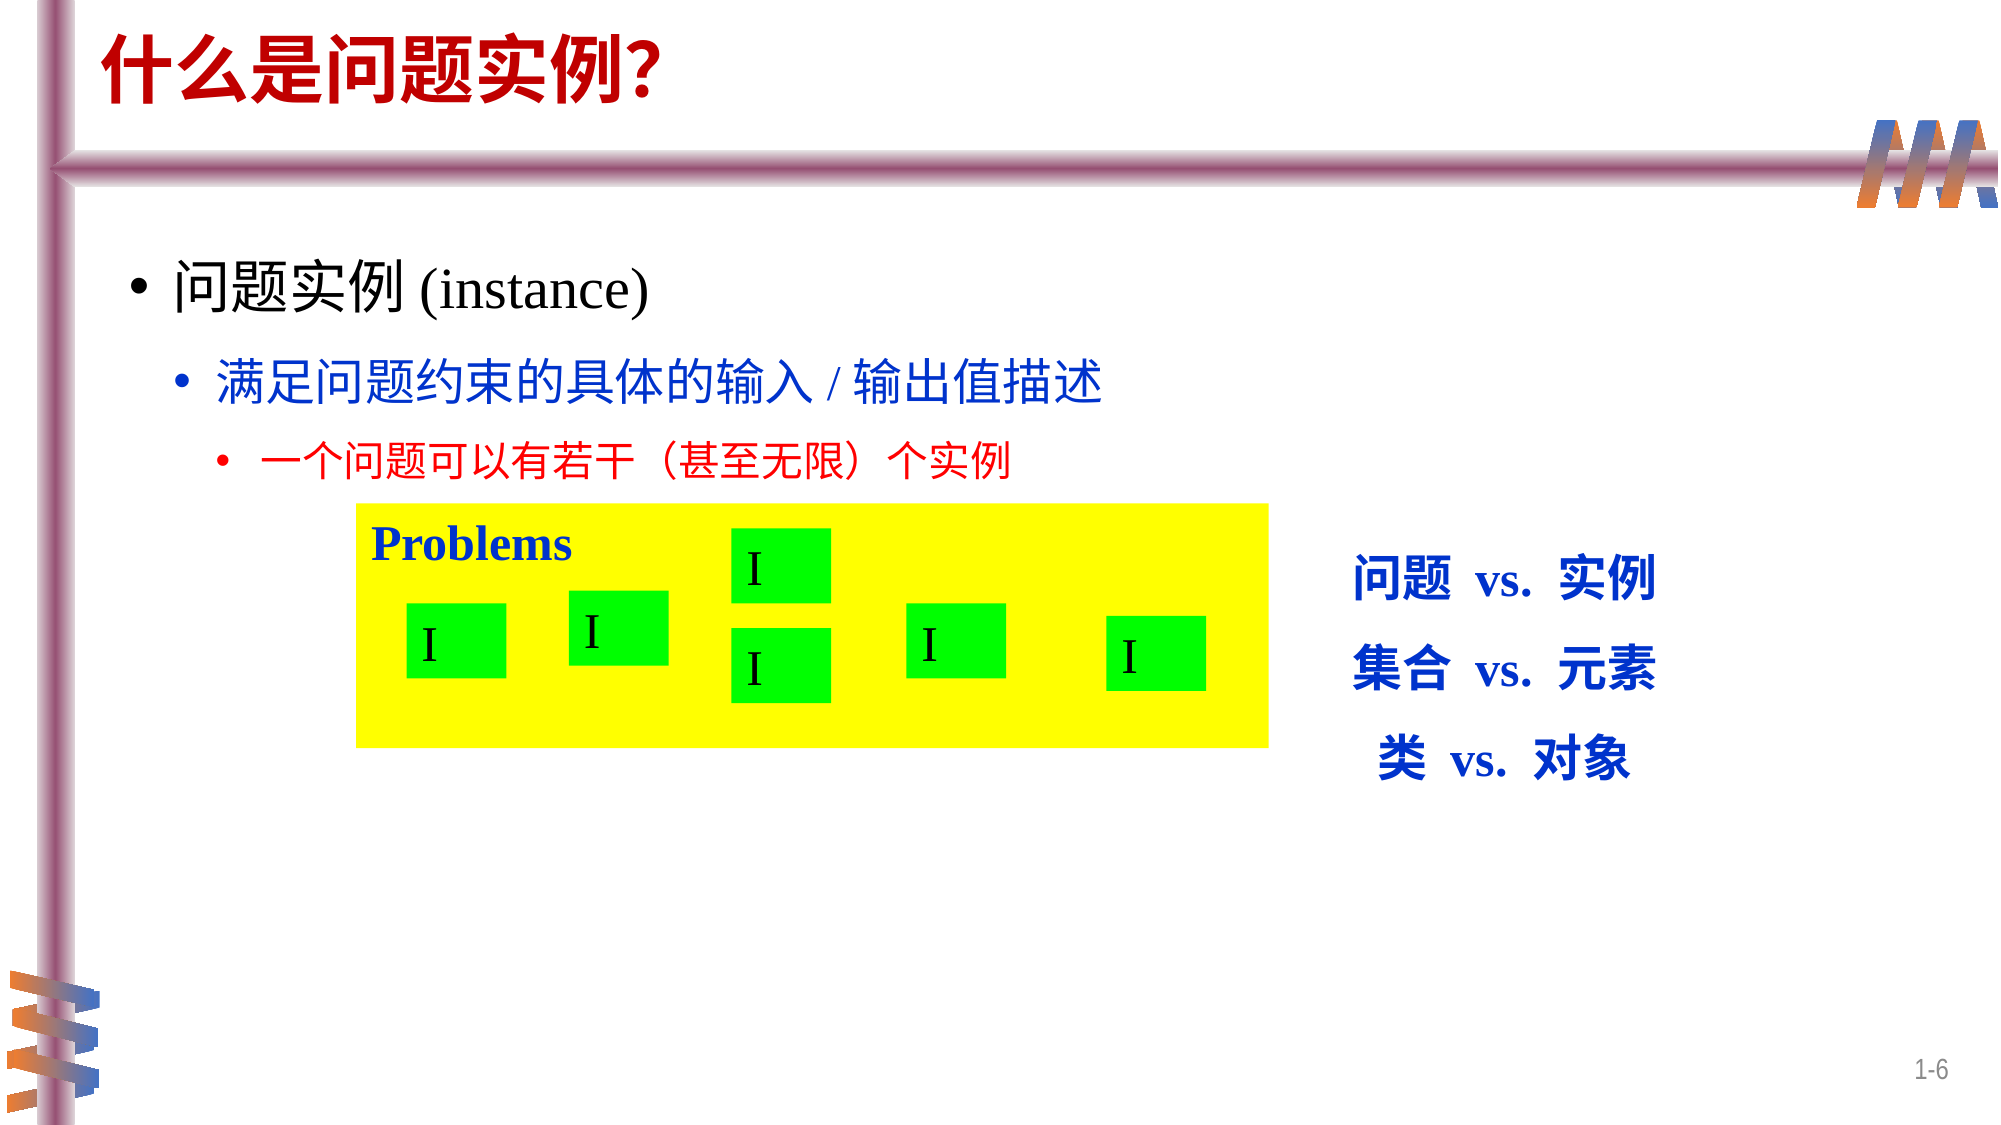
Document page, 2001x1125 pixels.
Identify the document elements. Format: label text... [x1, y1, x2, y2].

list 问题实例(instance) 满足问题约束的具体的输入/输出值描述 一个问题可以有若干（甚至无限）个实例 [114, 207, 1951, 1013]
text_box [356, 503, 1269, 761]
text_box 问题 vs. 实例 集合 vs. 元素 类 vs. 对象 [1337, 509, 1673, 794]
slide_number 1- [1513, 1042, 1964, 1103]
title 什么是问题实例？ [84, 24, 1660, 138]
